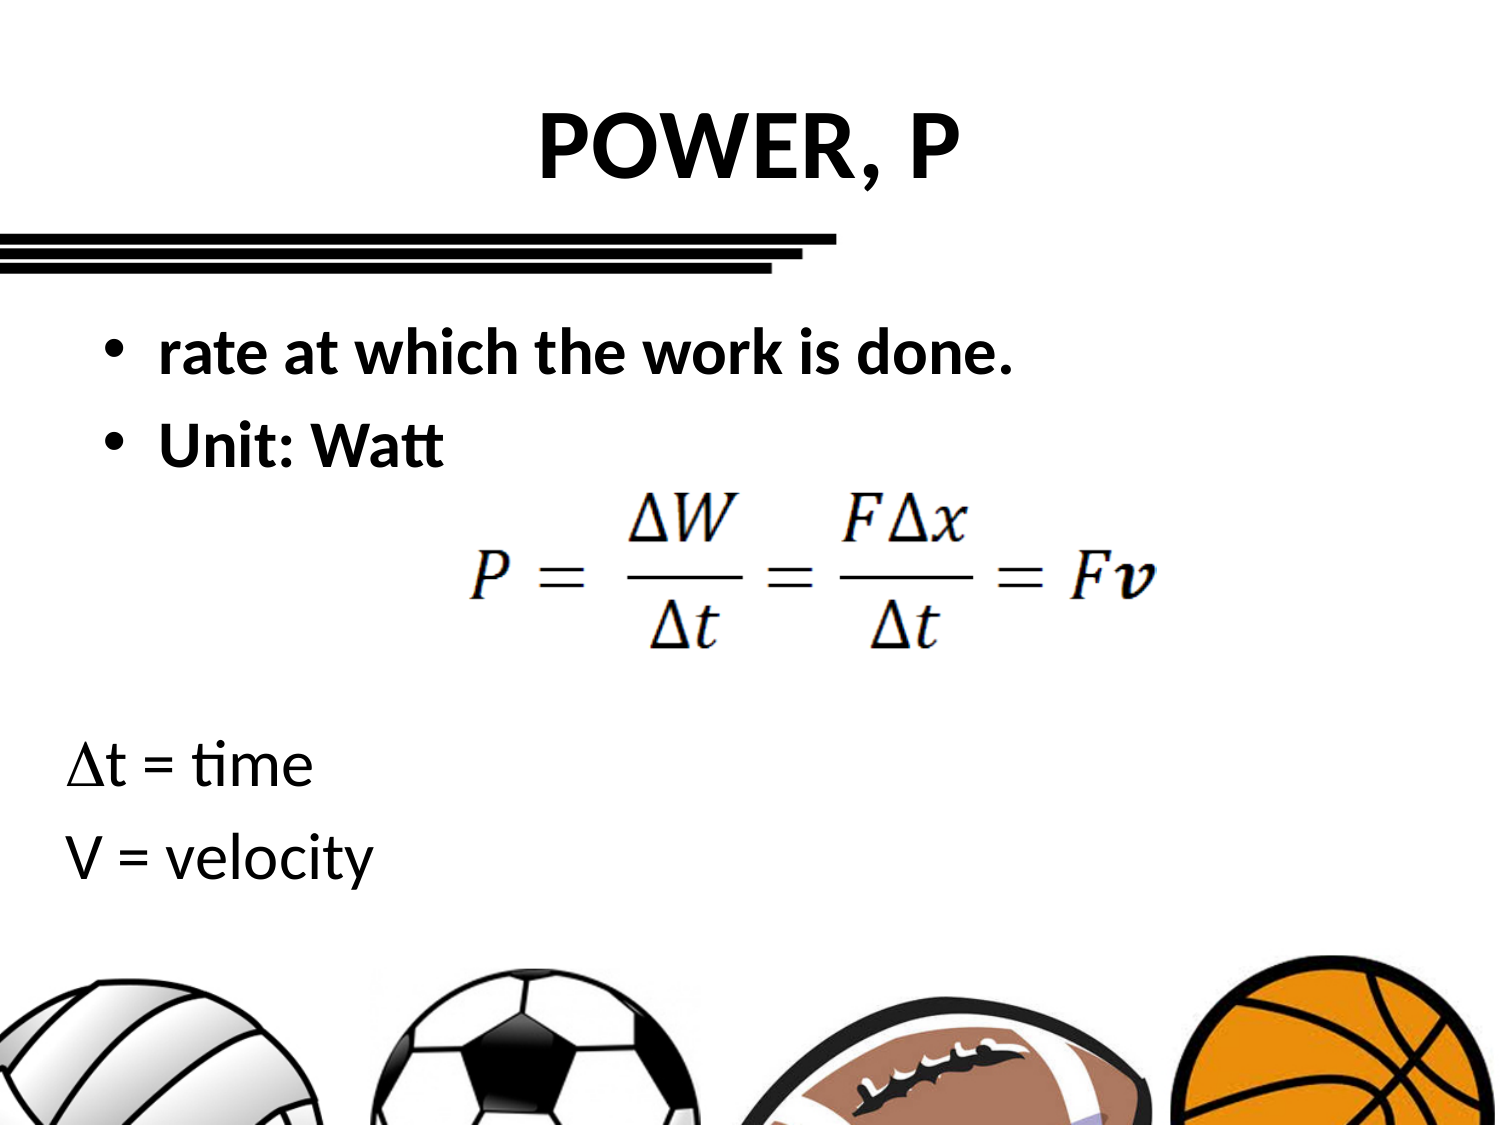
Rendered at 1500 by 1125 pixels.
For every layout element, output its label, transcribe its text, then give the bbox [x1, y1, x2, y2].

text_box t = time V = velocity [49, 712, 813, 925]
picture [0, 1, 1500, 1125]
list rate at which the work is done. Unit: Watt [87, 299, 1338, 493]
title POWER, P [75, 45, 1425, 233]
